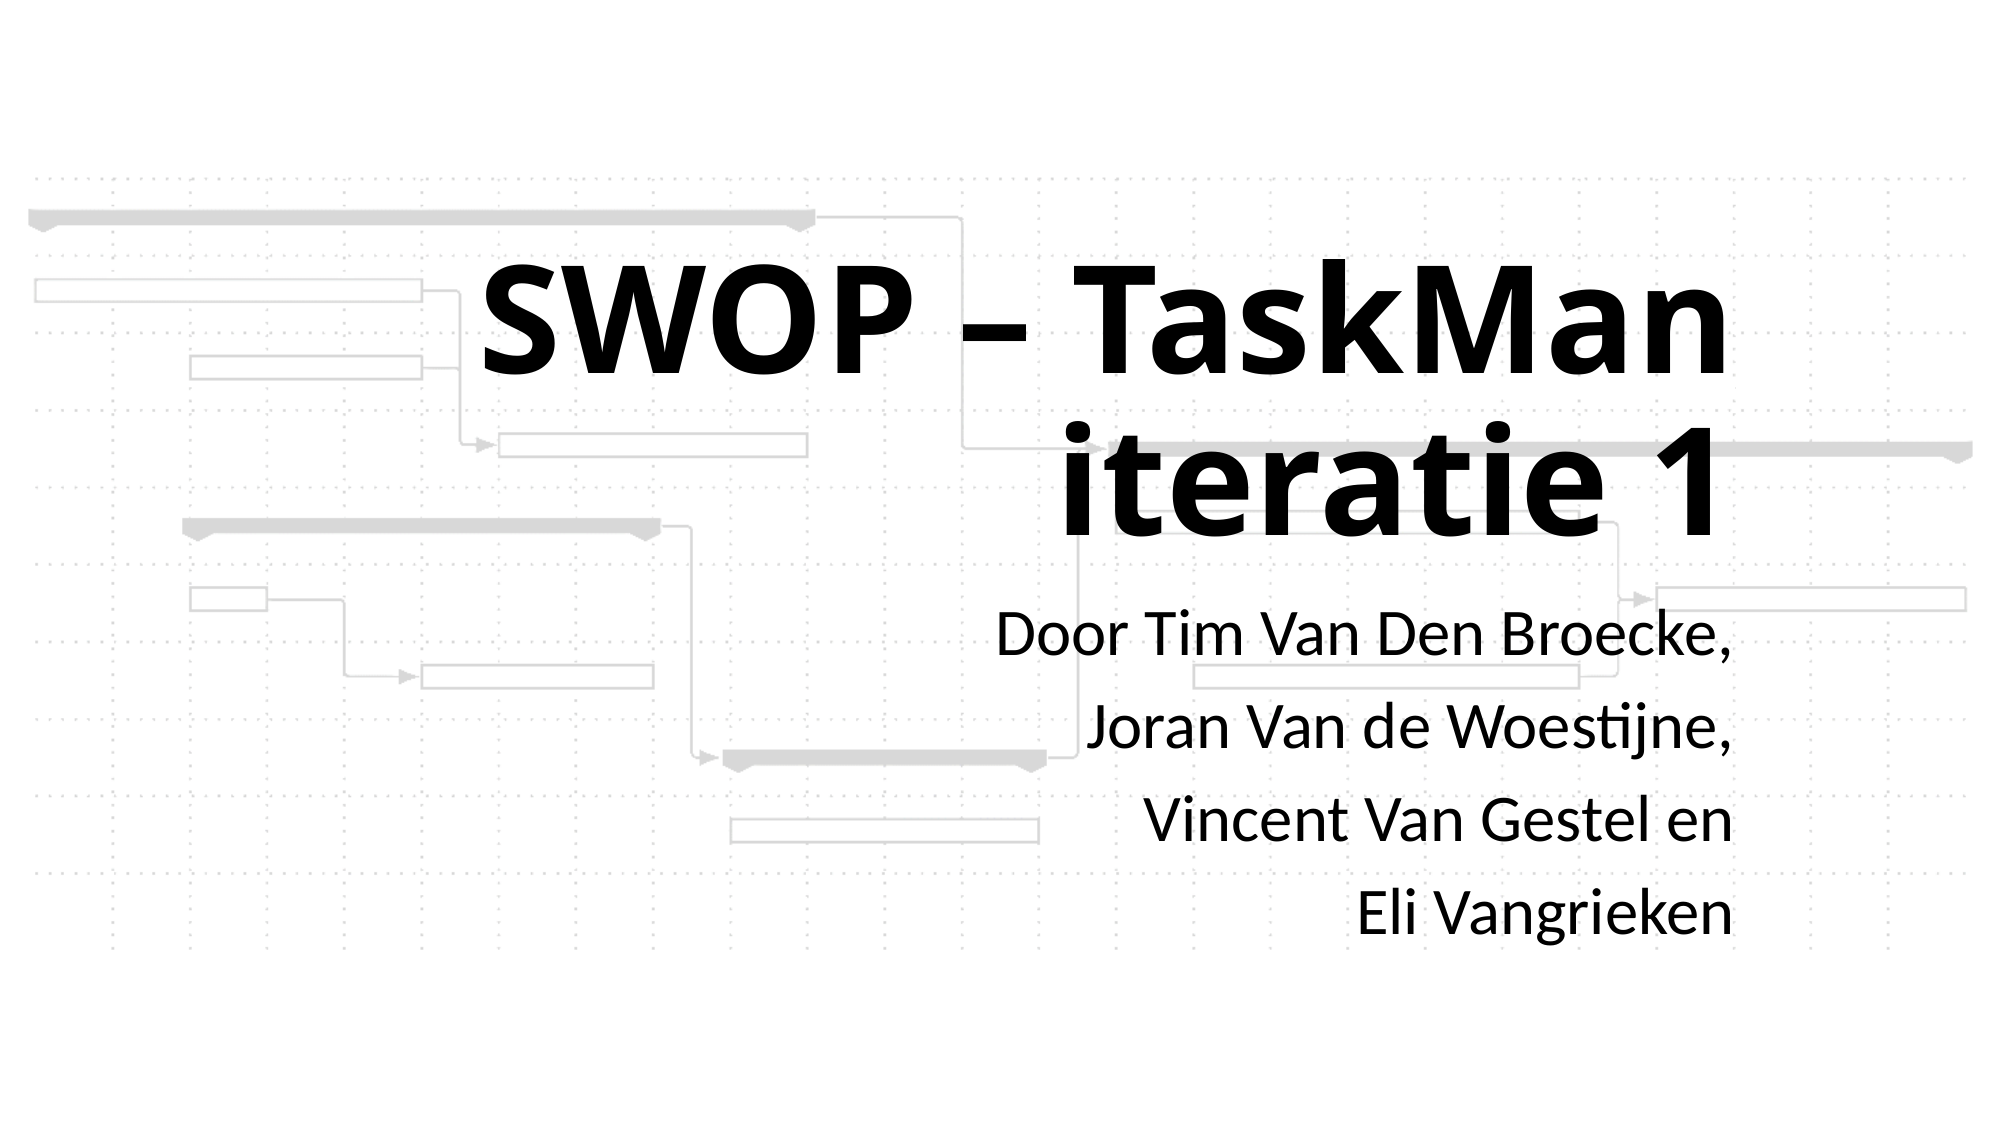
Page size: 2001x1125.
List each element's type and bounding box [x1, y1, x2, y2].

picture [0, 156, 2000, 969]
